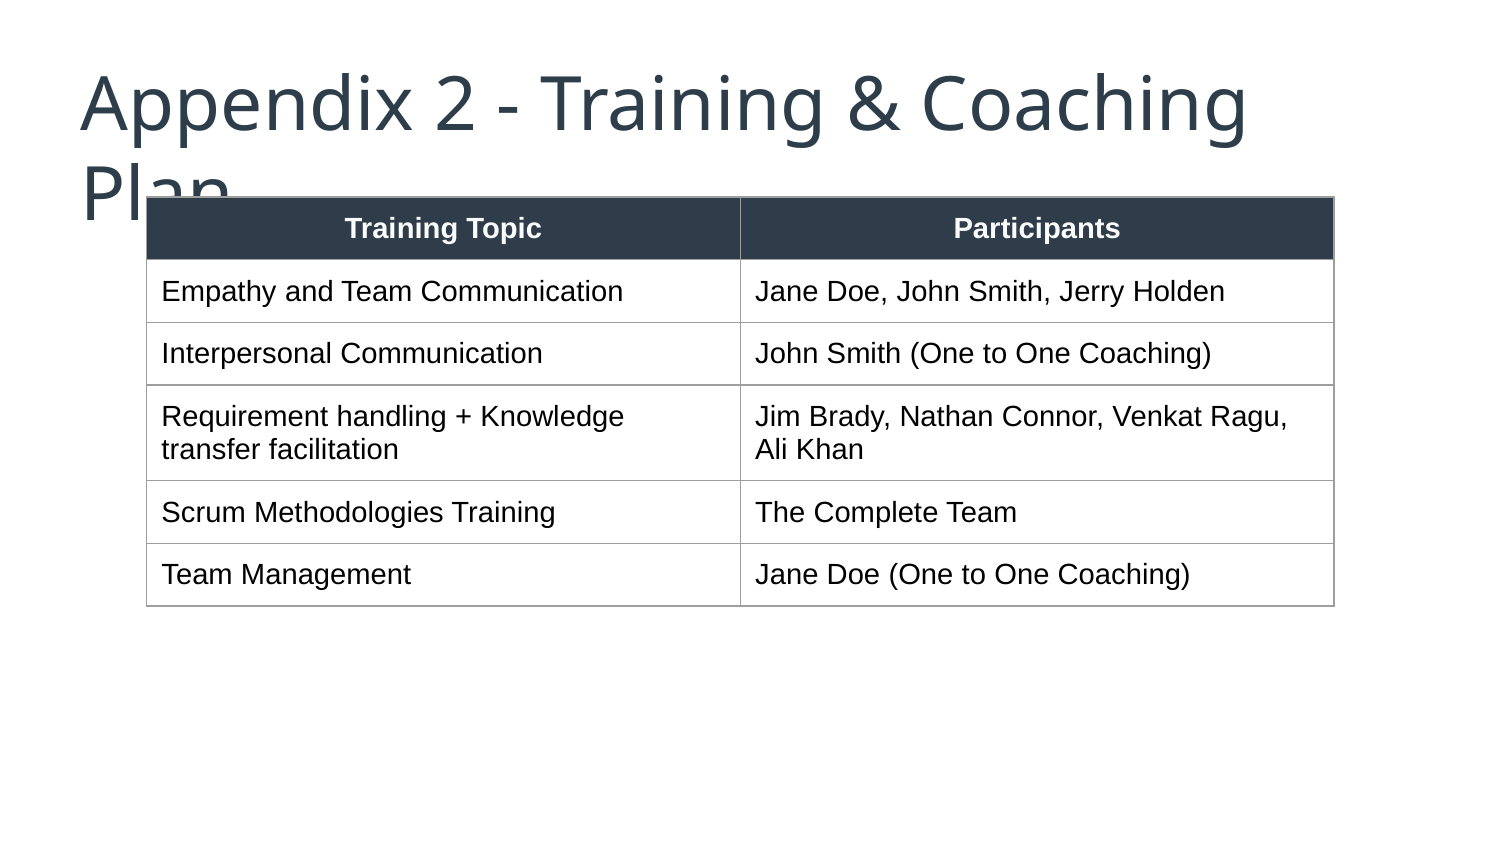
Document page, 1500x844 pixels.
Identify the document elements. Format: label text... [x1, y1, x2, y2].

table_cell Empathy and Team Communication [147, 260, 740, 322]
table_cell Requirement handling + Knowledge transfer facilitation [147, 386, 740, 480]
table_cell Team Management [147, 544, 740, 605]
table_cell Interpersonal Communication [147, 323, 740, 384]
table_cell Jim Brady, Nathan Connor, Venkat Ragu, Ali Khan [741, 386, 1333, 480]
table_header Training Topic [147, 198, 740, 259]
table_cell The Complete Team [741, 481, 1333, 543]
table_cell Scrum Methodologies Training [147, 481, 740, 543]
table_cell Jane Doe, John Smith, Jerry Holden [741, 260, 1333, 322]
table_cell Jane Doe (One to One Coaching) [741, 544, 1333, 605]
table_cell John Smith (One to One Coaching) [741, 323, 1333, 384]
title Appendix 2 - Training & Coaching Plan [75, 50, 1425, 148]
table_header Participants [741, 198, 1333, 259]
